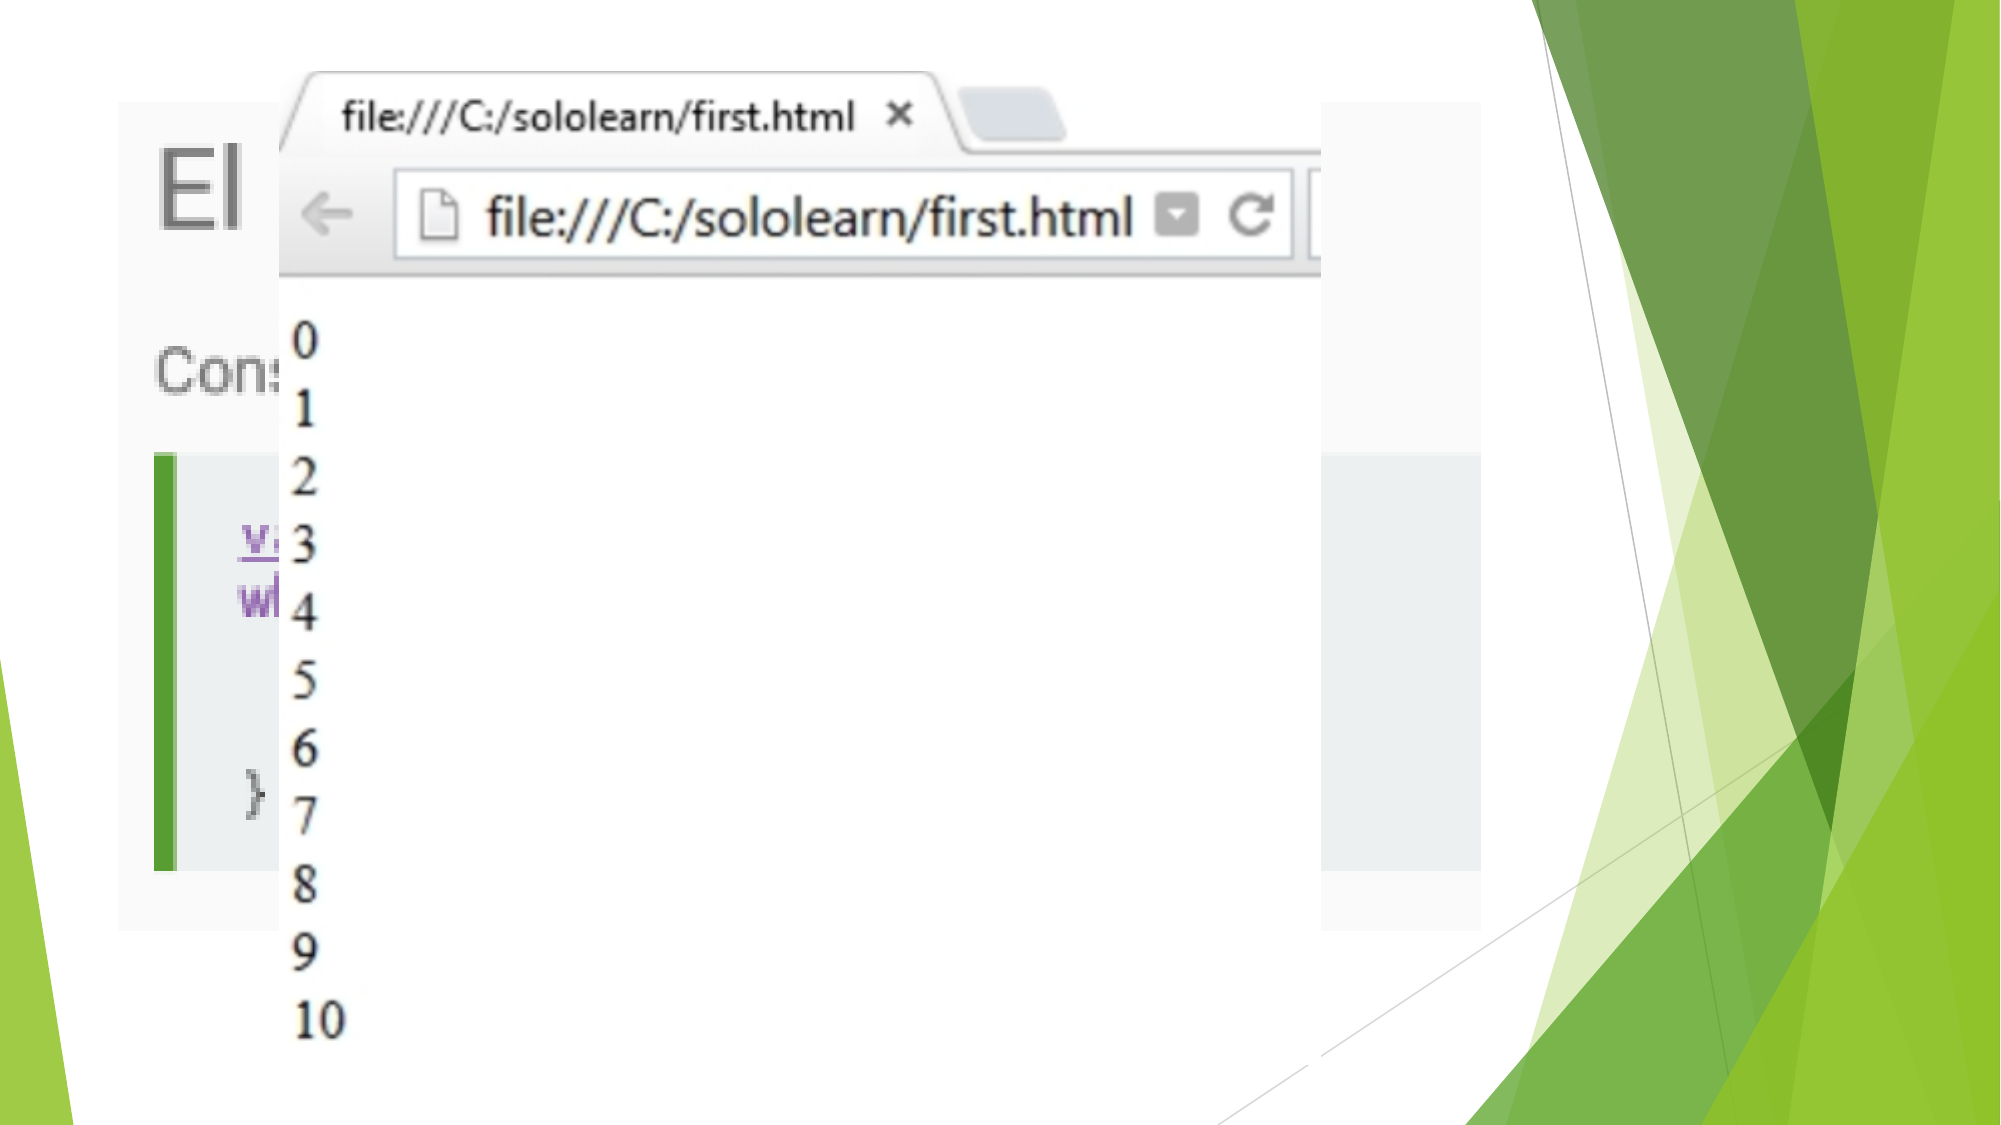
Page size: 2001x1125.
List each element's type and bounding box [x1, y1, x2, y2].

picture [118, 71, 1481, 1065]
